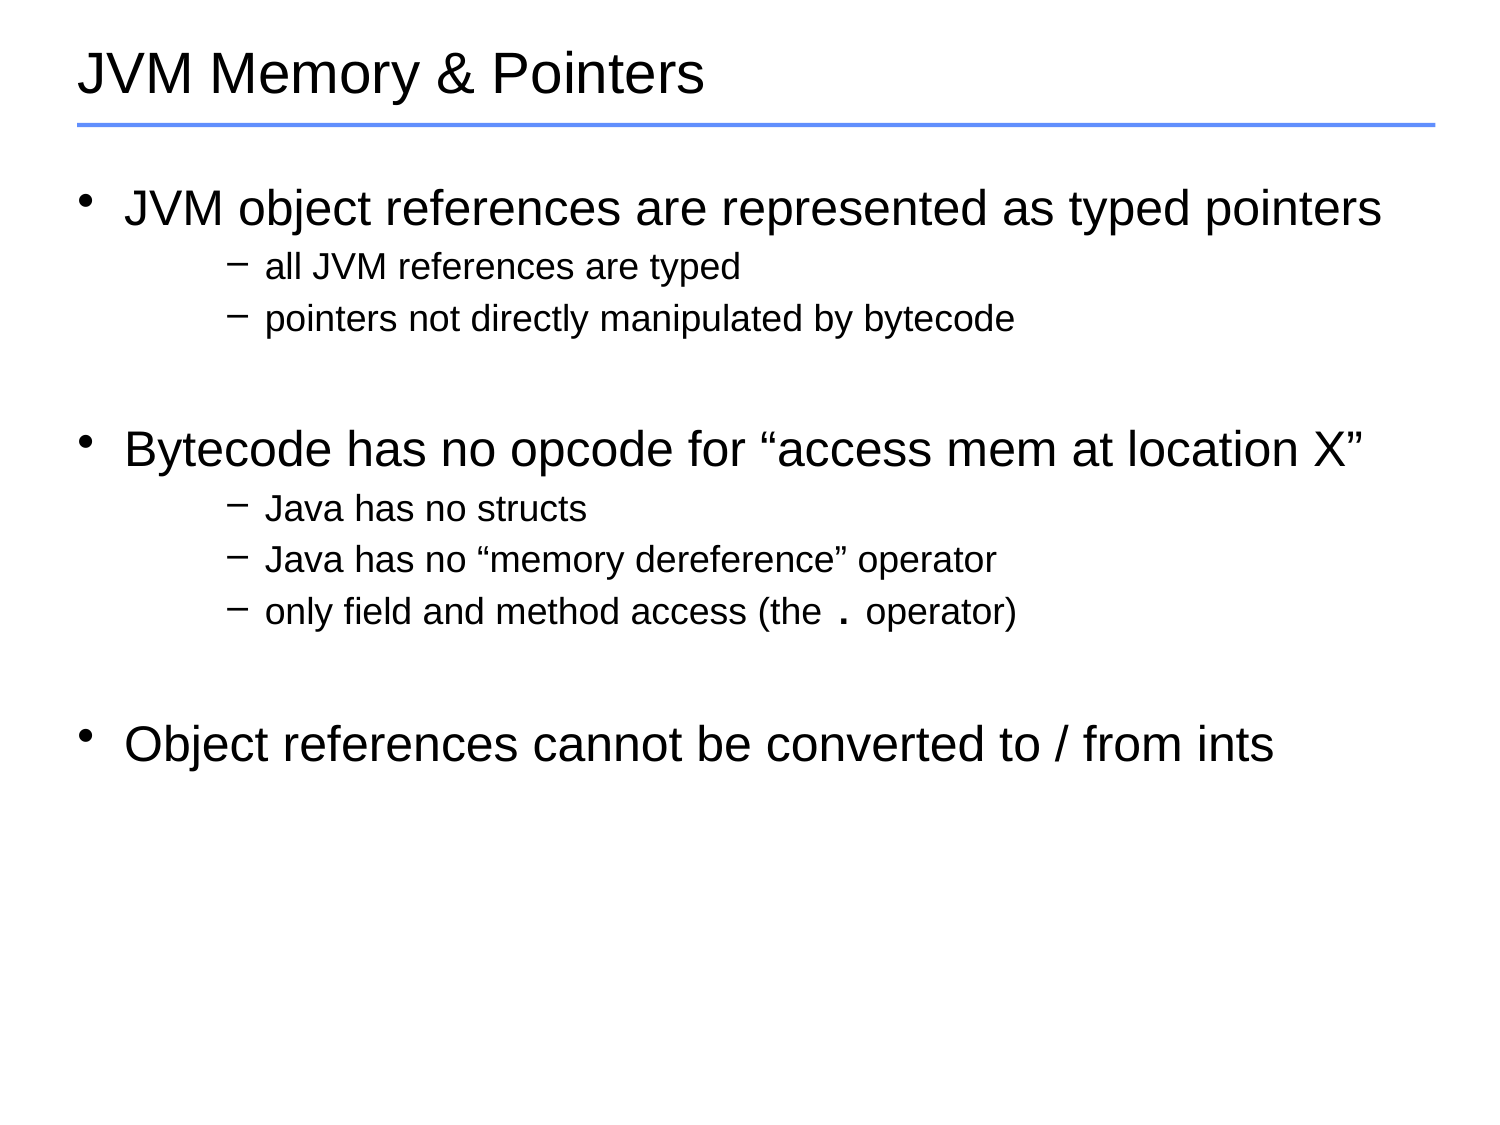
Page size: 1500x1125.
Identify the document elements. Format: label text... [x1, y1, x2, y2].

title JVM Memory & Pointers [62, 37, 1438, 113]
list JVM object references are represented as typed pointers all JVM references are typed pointers not directly manipulated by bytecode Bytecode has no opcode for “access mem at location X” Java has no structs Java has no “memory dereference” operator only field and method access (the . operator) Object references cannot be converted to / from ints [62, 174, 1438, 1100]
